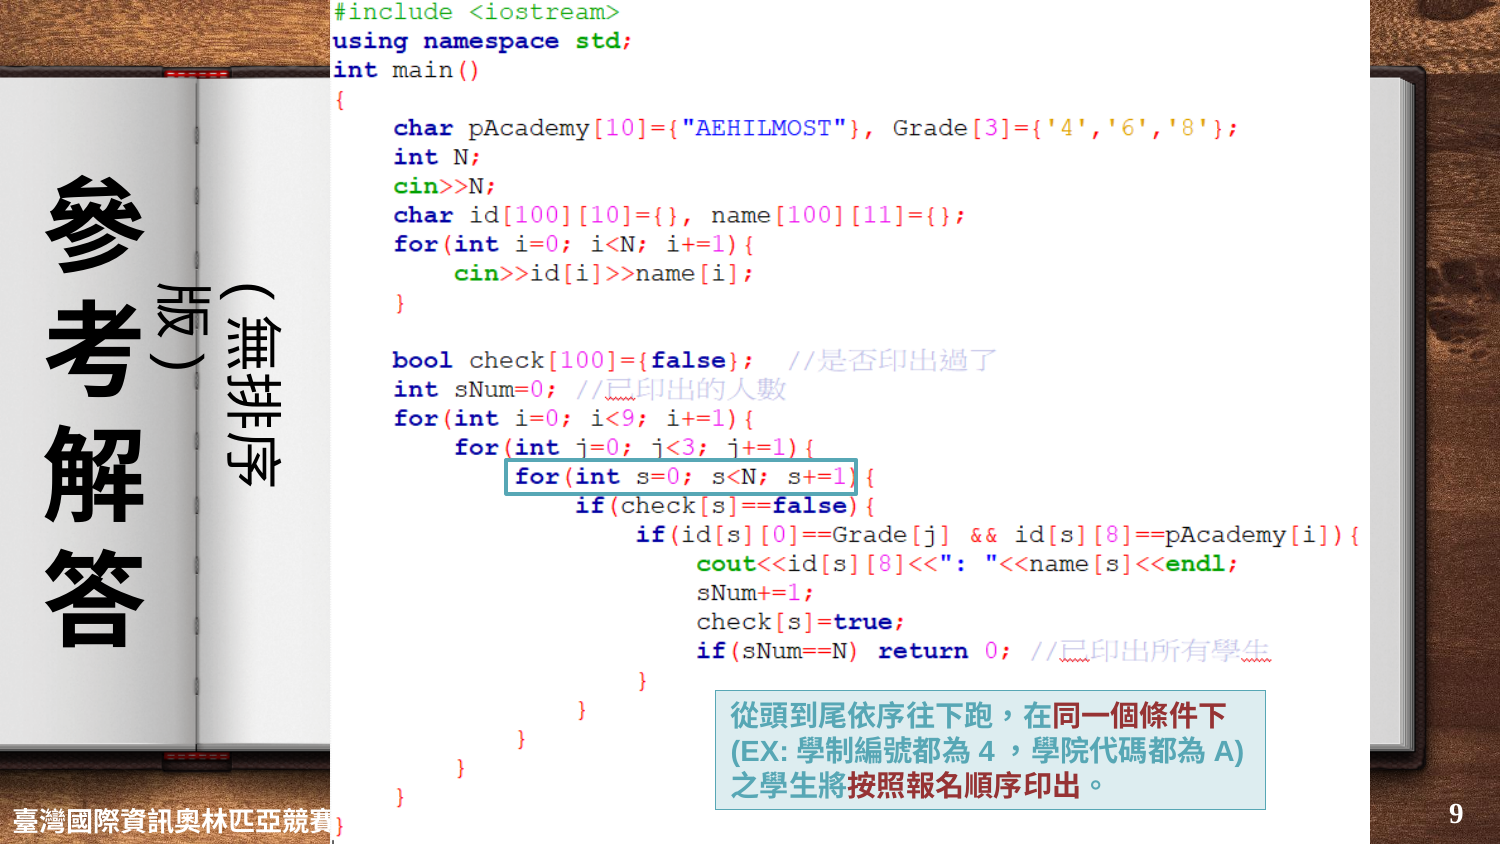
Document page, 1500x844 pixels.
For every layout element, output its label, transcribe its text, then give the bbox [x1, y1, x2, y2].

text_box 參考解答 [27, 149, 166, 675]
text_box (無排序版) [197, 266, 299, 558]
slide_number 9 [1434, 779, 1500, 844]
picture [0, 0, 1500, 844]
